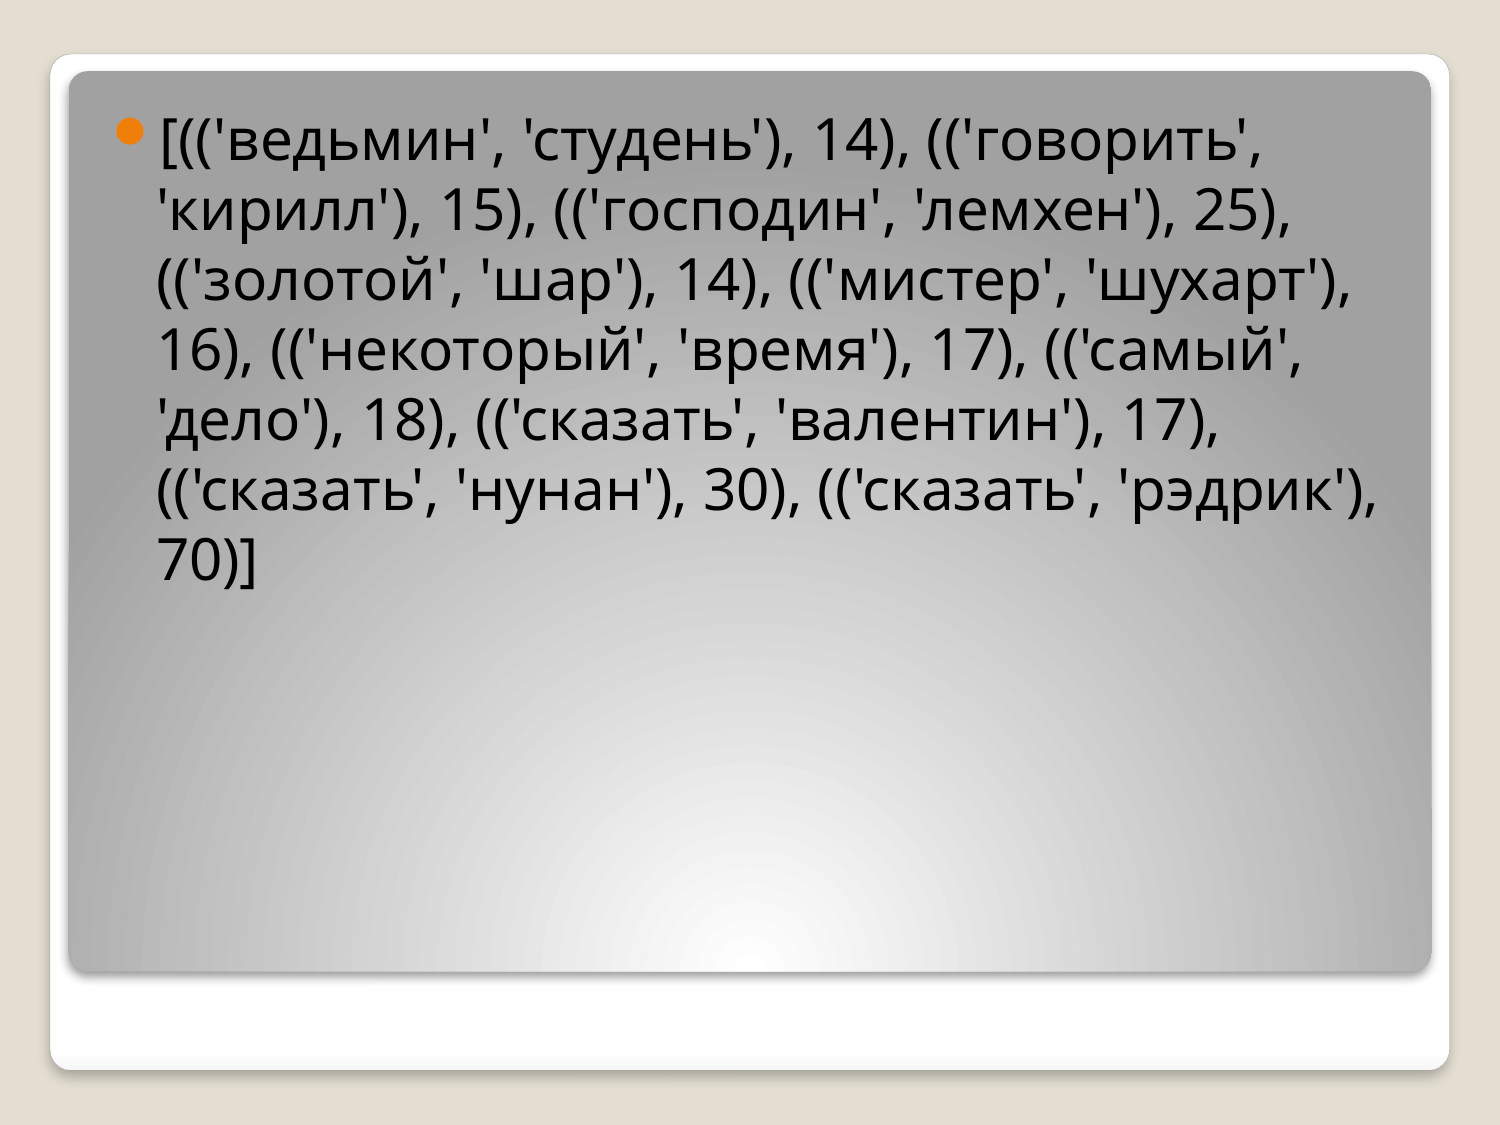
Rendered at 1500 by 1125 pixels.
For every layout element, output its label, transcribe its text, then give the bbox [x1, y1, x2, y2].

list [(('ведьмин', 'студень'), 14), (('говорить', 'кирилл'), 15), (('господин', 'лемхен'), 25), (('золотой', 'шар'), 14), (('мистер', 'шухарт'), 16), (('некоторый', 'время'), 17), (('самый', 'дело'), 18), (('сказать', 'валентин'), 17), (('сказать', 'нунан'), 30), (('сказать', 'рэдрик'), 70)] [82, 86, 1425, 774]
